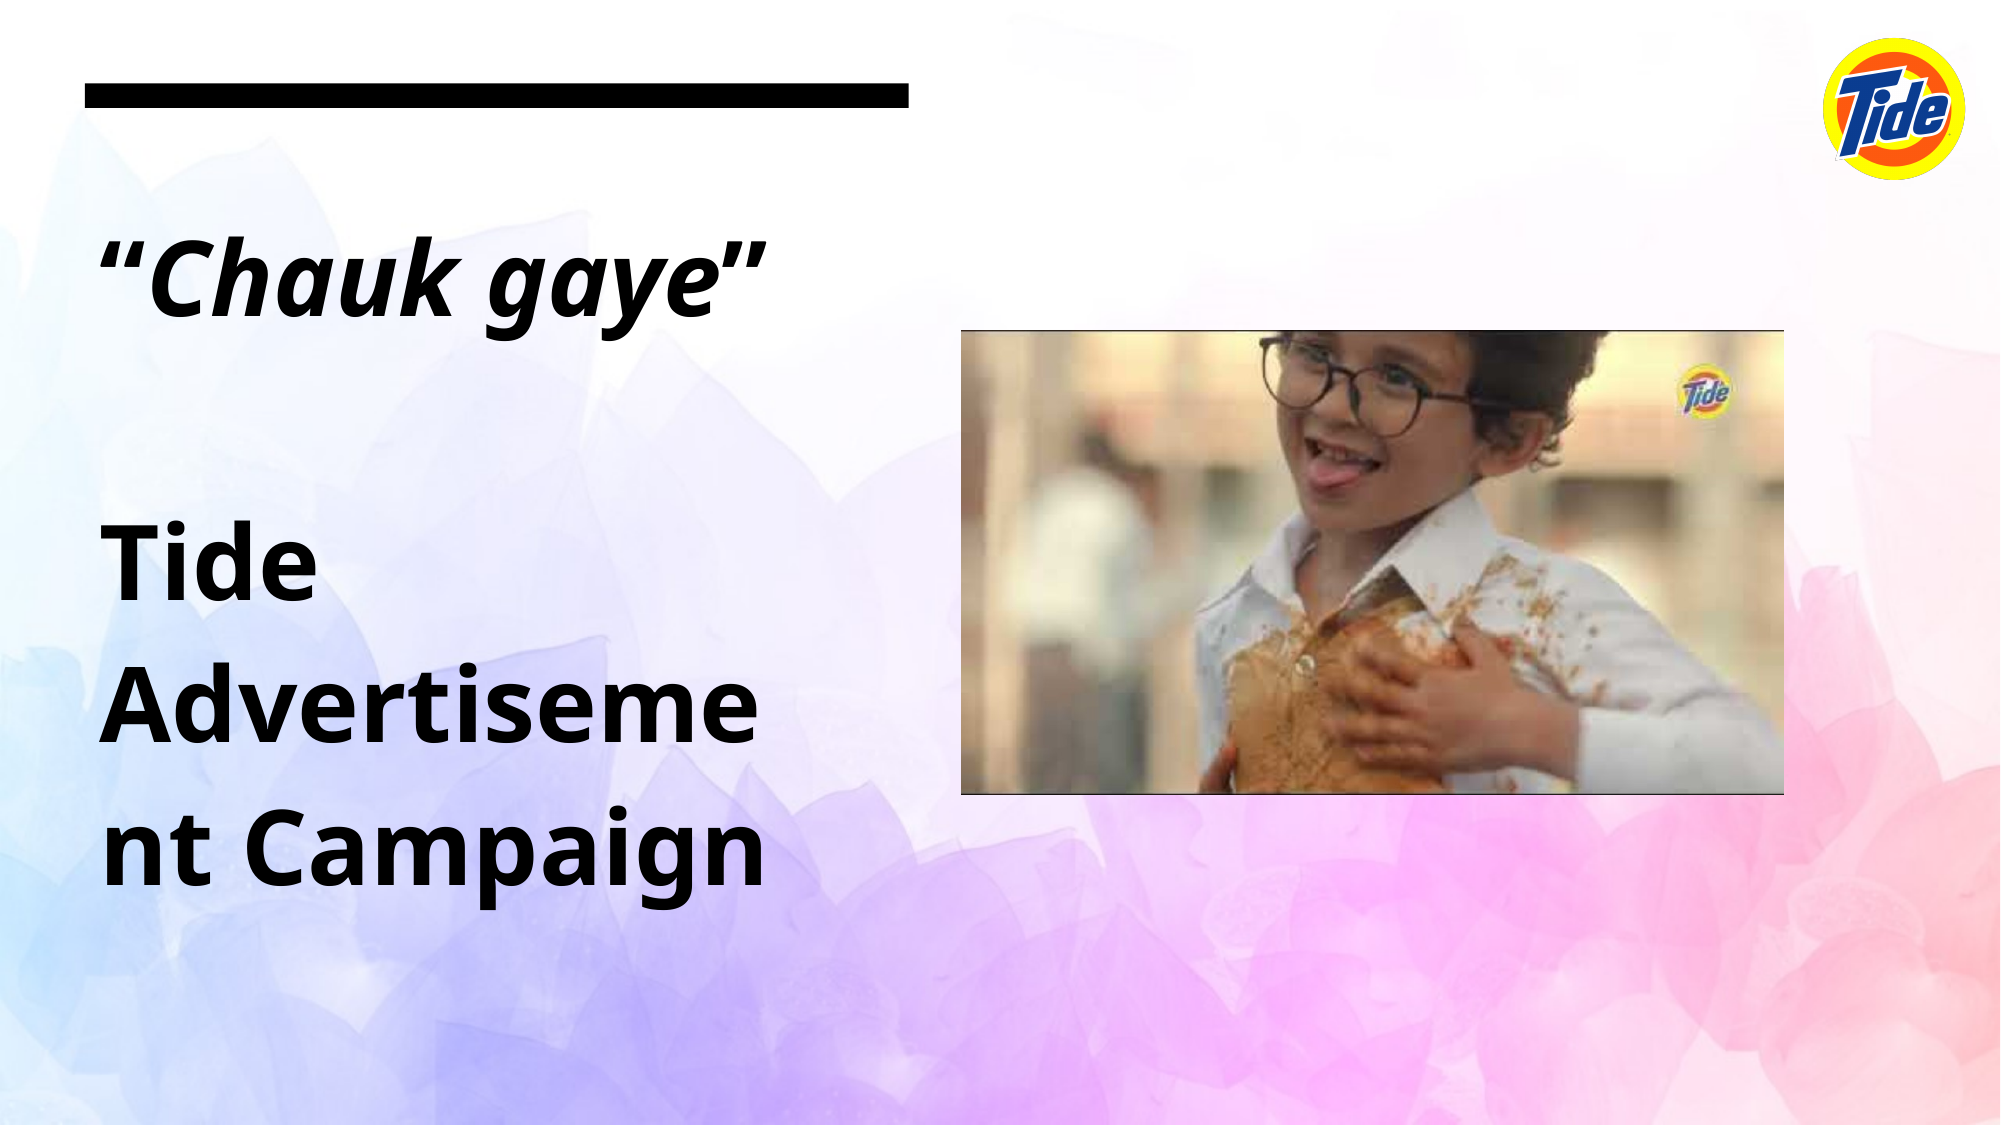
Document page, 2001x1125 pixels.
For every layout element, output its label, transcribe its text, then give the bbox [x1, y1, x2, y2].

title “Chauk gaye” Tide Advertisement Campaign [84, 160, 809, 960]
picture [0, 0, 2001, 1125]
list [960, 329, 1784, 796]
